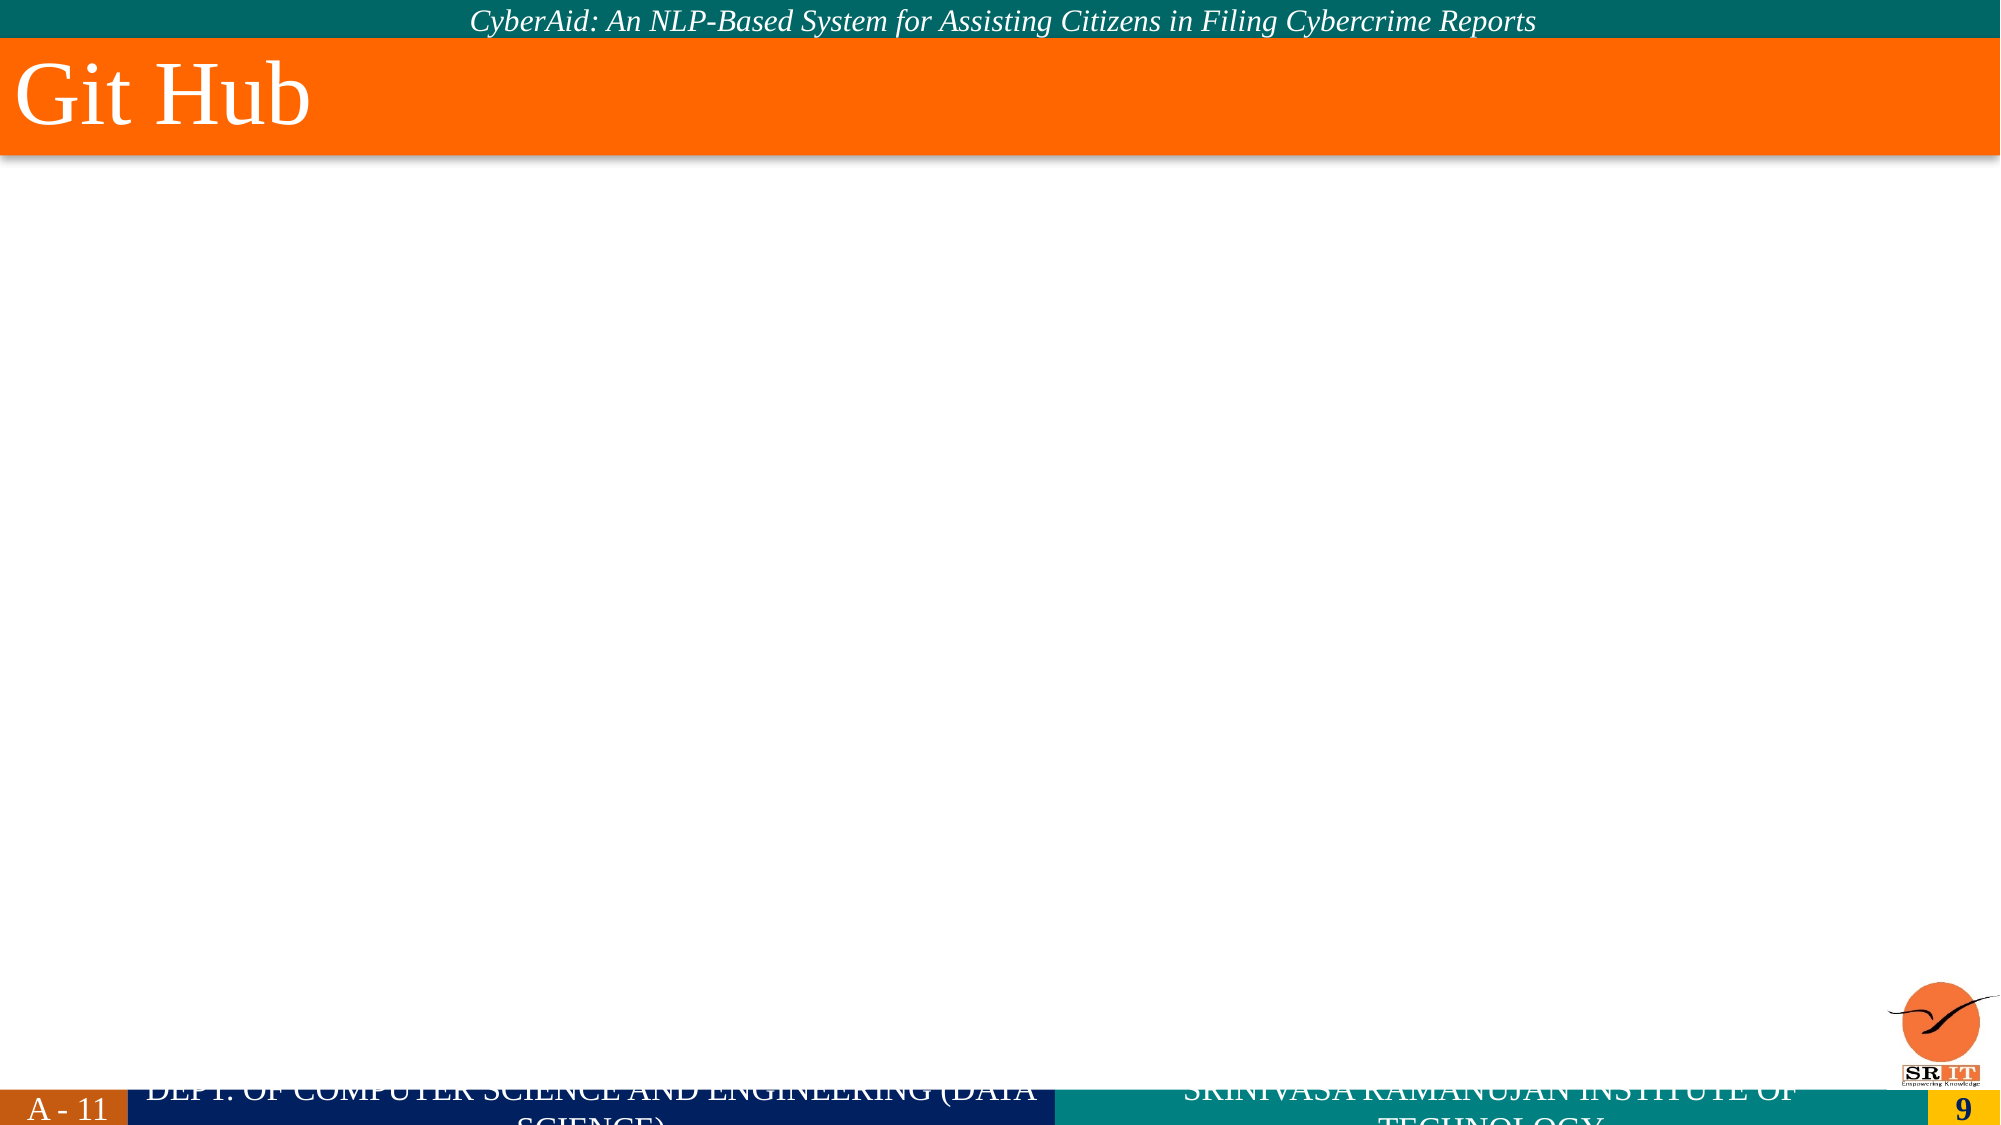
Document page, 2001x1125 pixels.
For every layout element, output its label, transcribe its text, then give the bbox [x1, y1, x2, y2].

title Git Hub [0, 38, 2000, 156]
picture [1887, 977, 2000, 1090]
